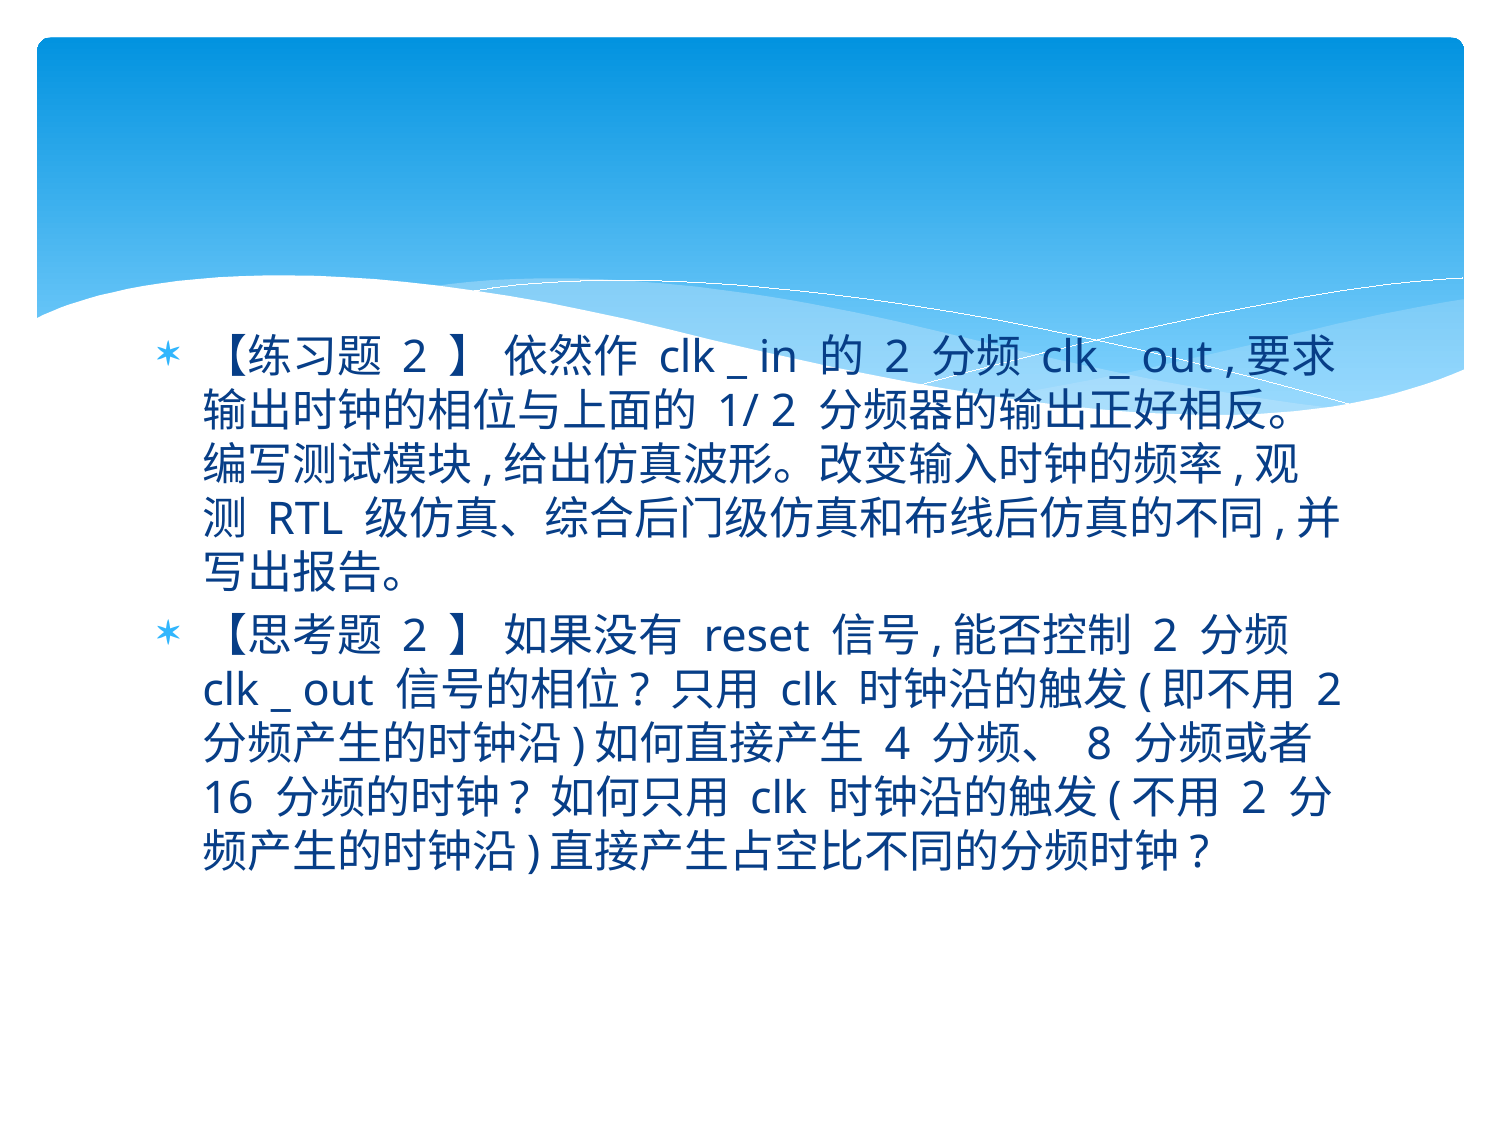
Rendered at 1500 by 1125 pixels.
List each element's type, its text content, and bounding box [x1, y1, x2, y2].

list 【练习题 2 】 依然作 clk _ in 的 2 分频 clk _ out ,要求输出时钟的相位与上面的 1/ 2 分频器的输出正好相反。编写测试模块,给出仿真波形。改变输入时钟的频率,观测 RTL 级仿真、综合后门级仿真和布线后仿真的不同,并写出报告。 【思考题 2 】 如果没有 reset 信号,能否控制 2 分频 clk _ out 信号的相位? 只用 clk 时钟沿的触发(即不用 2 分频产生的时钟沿)如何直接产生 4 分频、 8 分频或者 16 分频的时钟? 如何只用 clk 时钟沿的触发(不用 2 分频产生的时钟沿)直接产生占空比不同的分频时钟? [142, 320, 1358, 887]
title [75, 55, 1425, 261]
